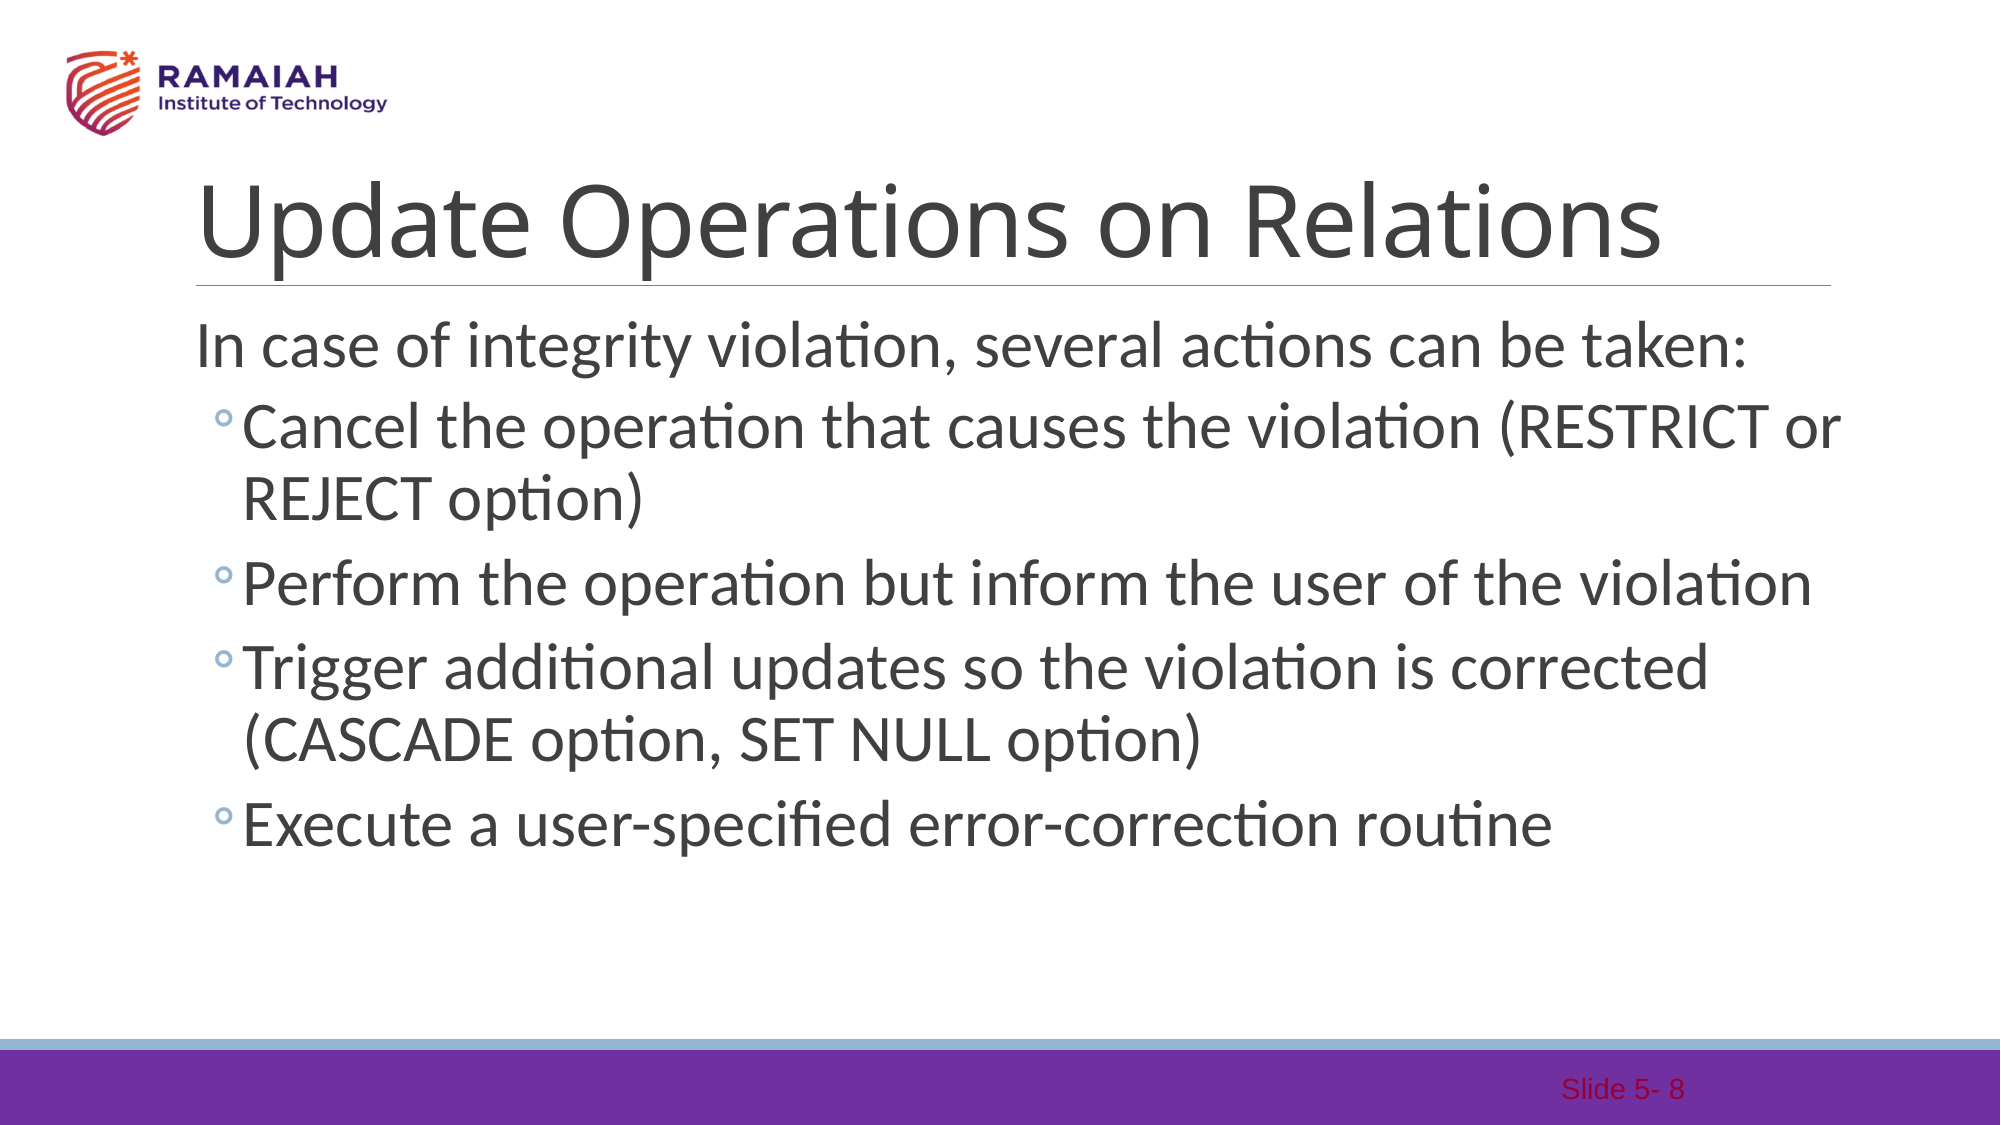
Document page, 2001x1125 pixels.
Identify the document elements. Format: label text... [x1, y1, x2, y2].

picture [28, 5, 429, 166]
slide_number Slide 5- 8 [1387, 1050, 1700, 1125]
list In case of integrity violation, several actions can be taken: Cancel the operation that causes the violation (RESTRICT or REJECT option) Perform the operation but inform the user of the violation Trigger additional updates so the violation is corrected (CASCADE option, SET NULL option) Execute a user-specified error-correction routine [180, 302, 1872, 963]
title Update Operations on Relations [180, 47, 1830, 285]
